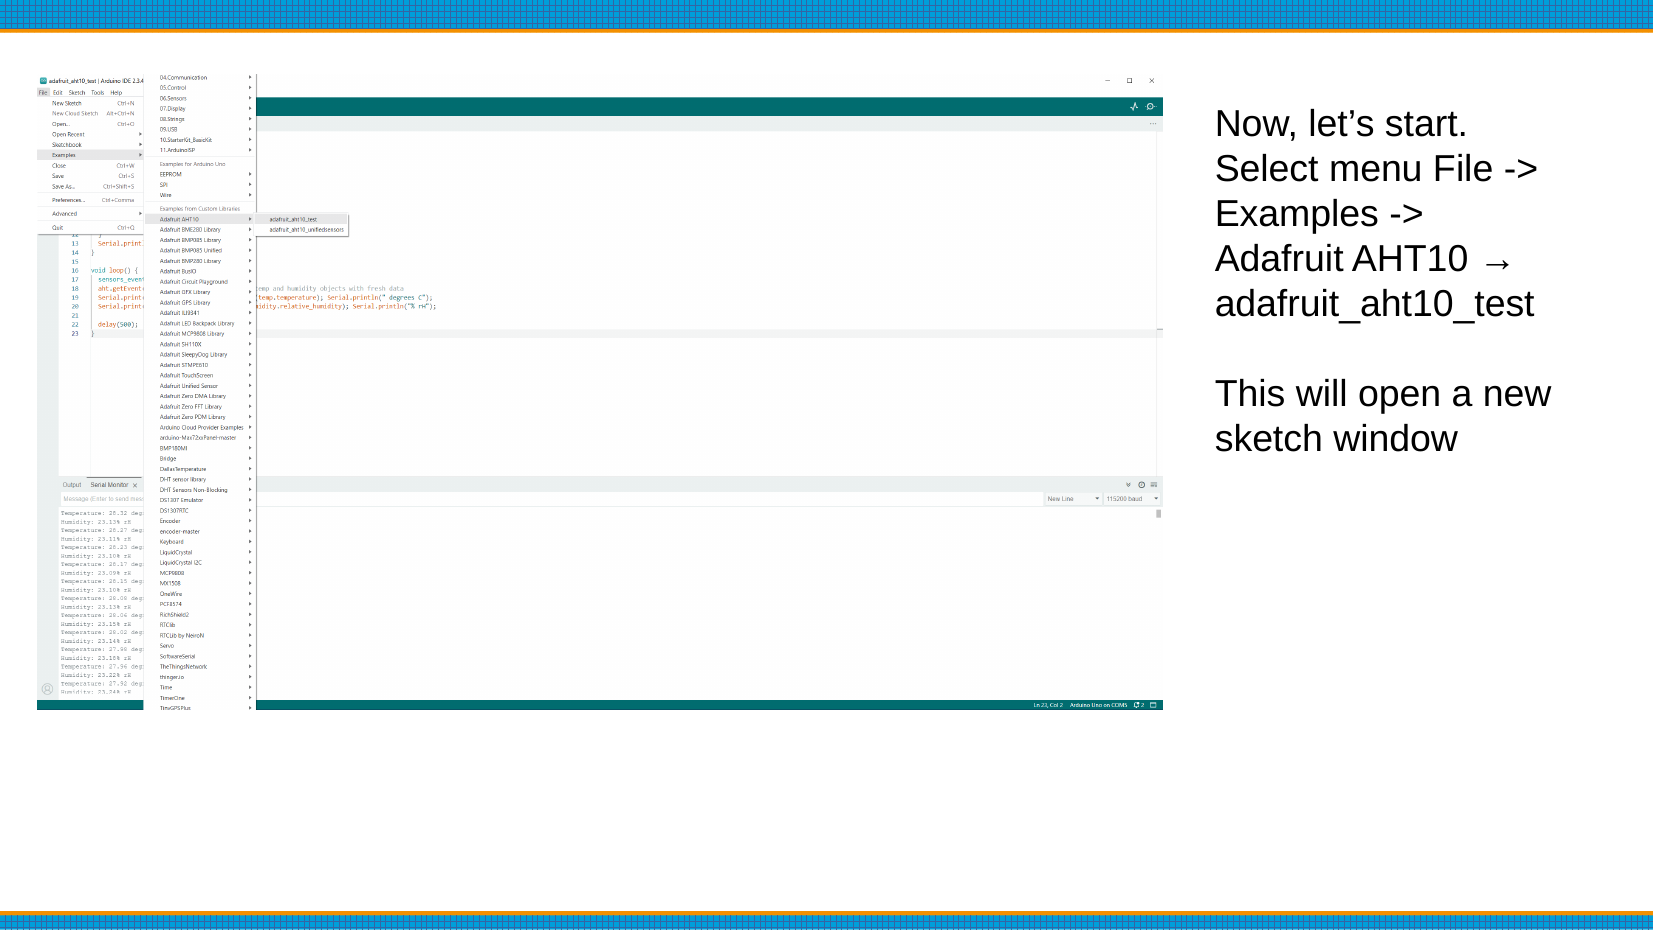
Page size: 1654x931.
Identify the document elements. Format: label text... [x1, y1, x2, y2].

picture [37, 74, 1163, 710]
text_box Now, let’s start. Select menu File -> Examples -> Adafruit AHT10 → adafruit_aht10_test This will open a new sketch window [1200, 91, 1650, 511]
